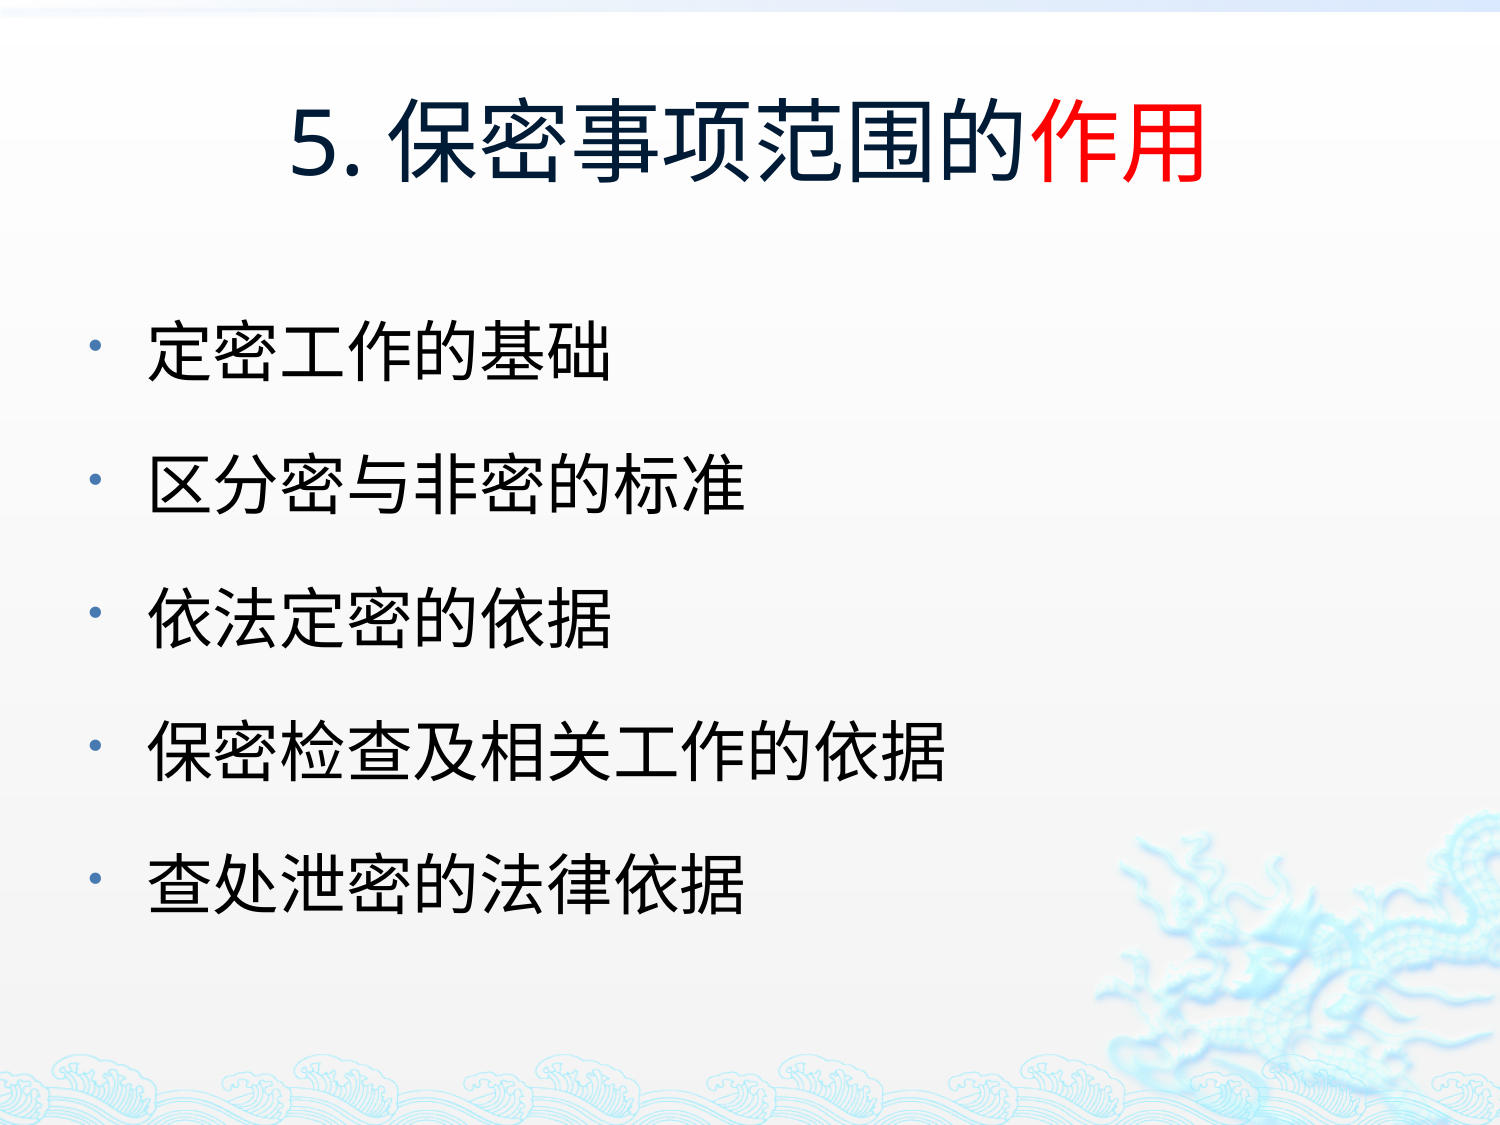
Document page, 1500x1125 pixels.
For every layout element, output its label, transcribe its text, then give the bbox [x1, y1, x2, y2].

list 定密工作的基础 区分密与非密的标准 依法定密的依据 保密检查及相关工作的依据 查处泄密的法律依据 [75, 262, 1425, 1005]
title 5.保密事项范围的作用 [75, 45, 1425, 233]
